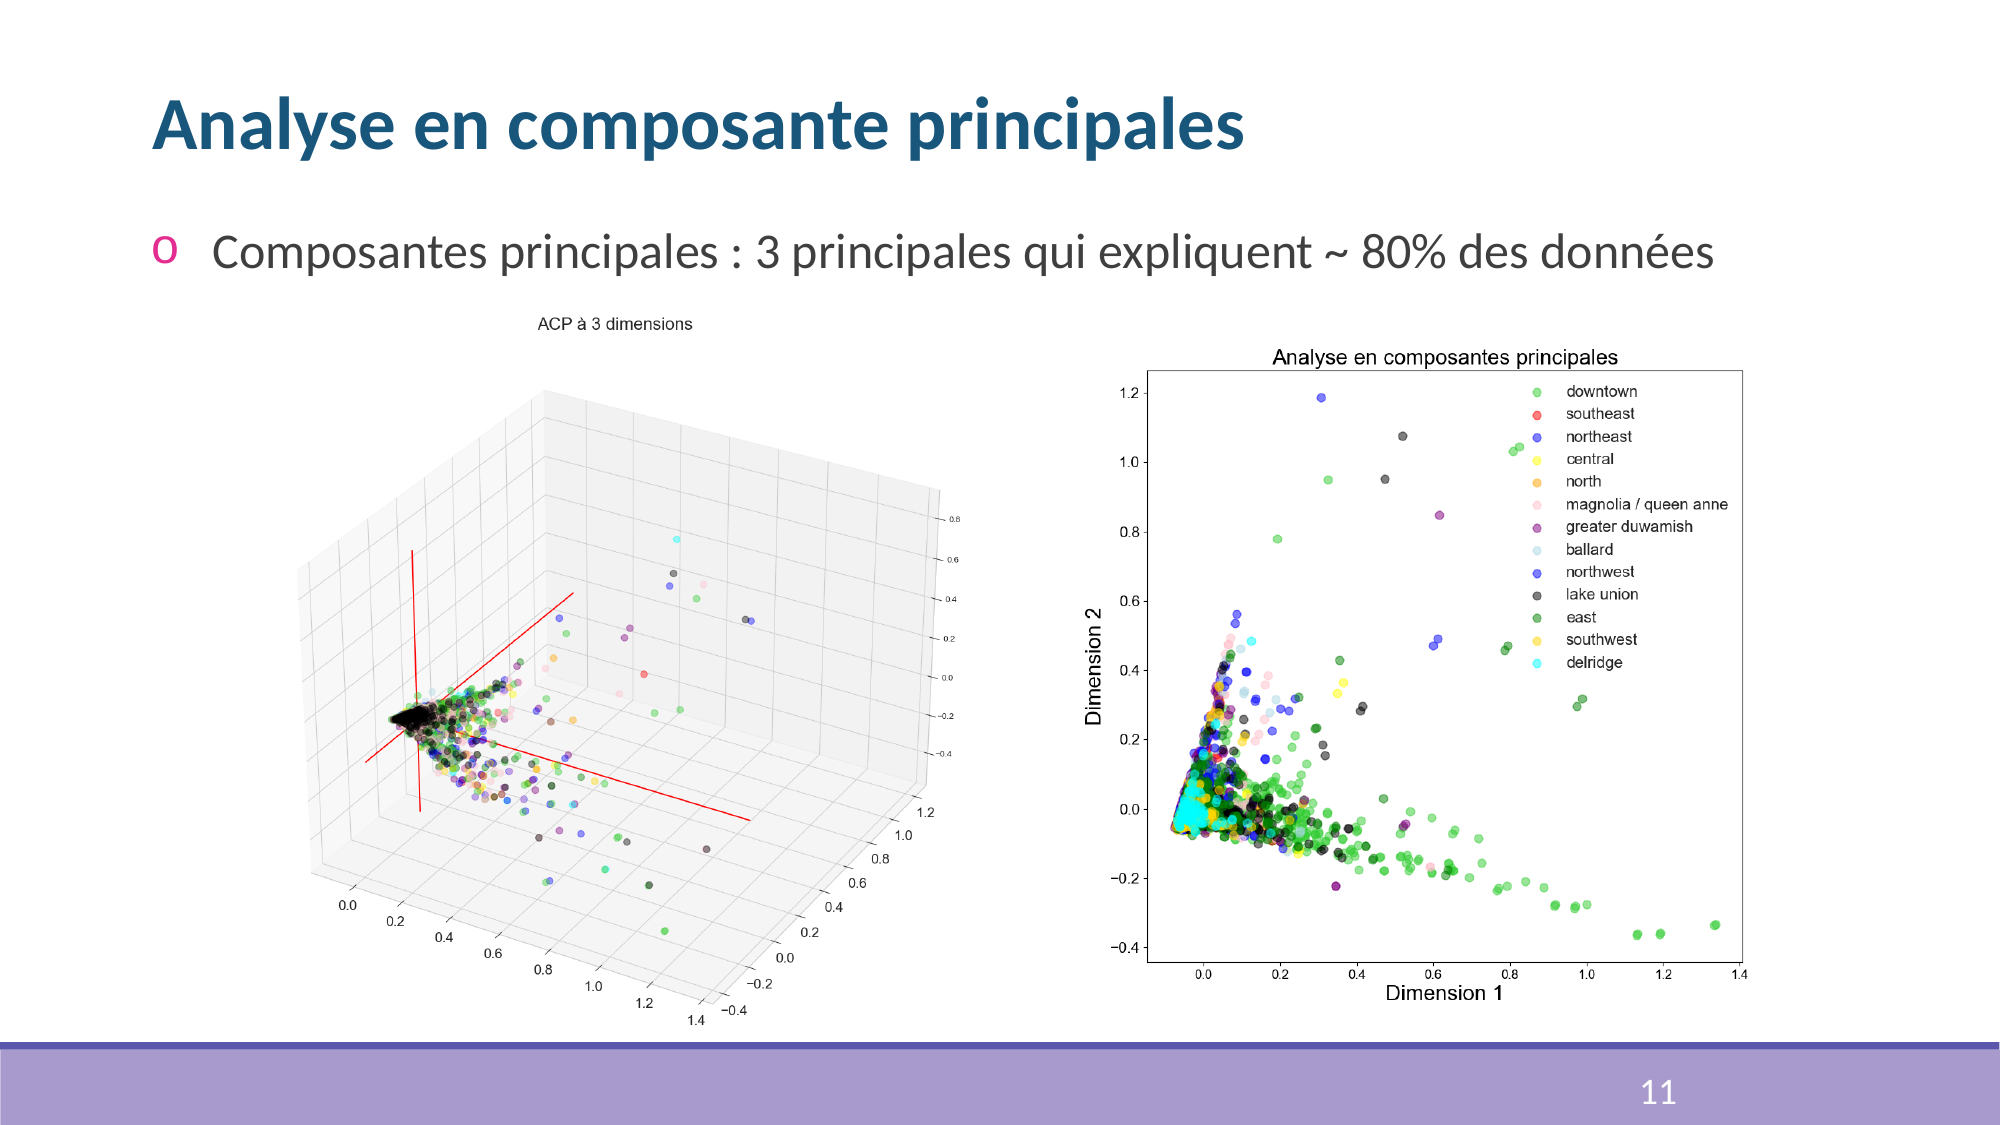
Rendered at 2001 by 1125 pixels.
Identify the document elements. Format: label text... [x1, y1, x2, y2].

picture [1051, 298, 1819, 1026]
list Composantes principales : 3 principales qui expliquent ~ 80% des données [137, 218, 1863, 963]
slide_number 11 [1624, 1059, 1840, 1120]
picture [274, 299, 963, 1033]
title Analyse en composante principales [137, 58, 1863, 197]
